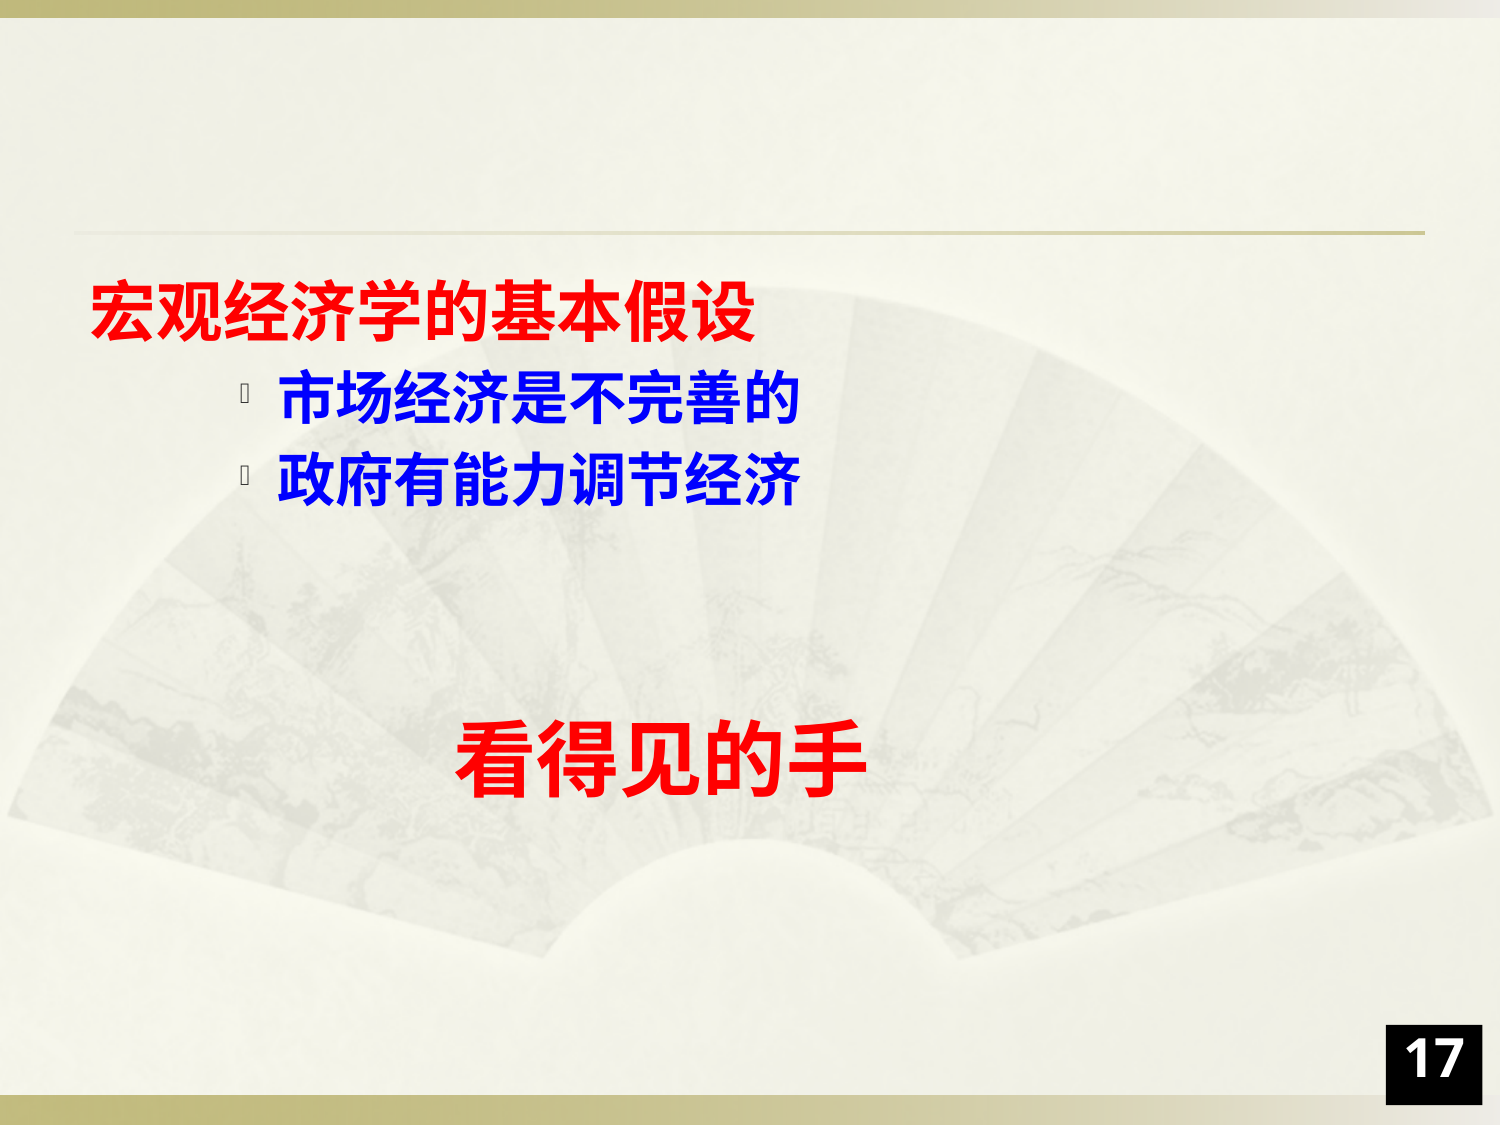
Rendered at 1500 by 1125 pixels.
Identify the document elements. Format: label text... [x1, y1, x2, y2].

list 宏观经济学的基本假设 市场经济是不完善的 政府有能力调节经济 [75, 262, 1425, 1032]
text_box 17 [1385, 1024, 1483, 1106]
text_box 看得见的手 [438, 699, 885, 815]
